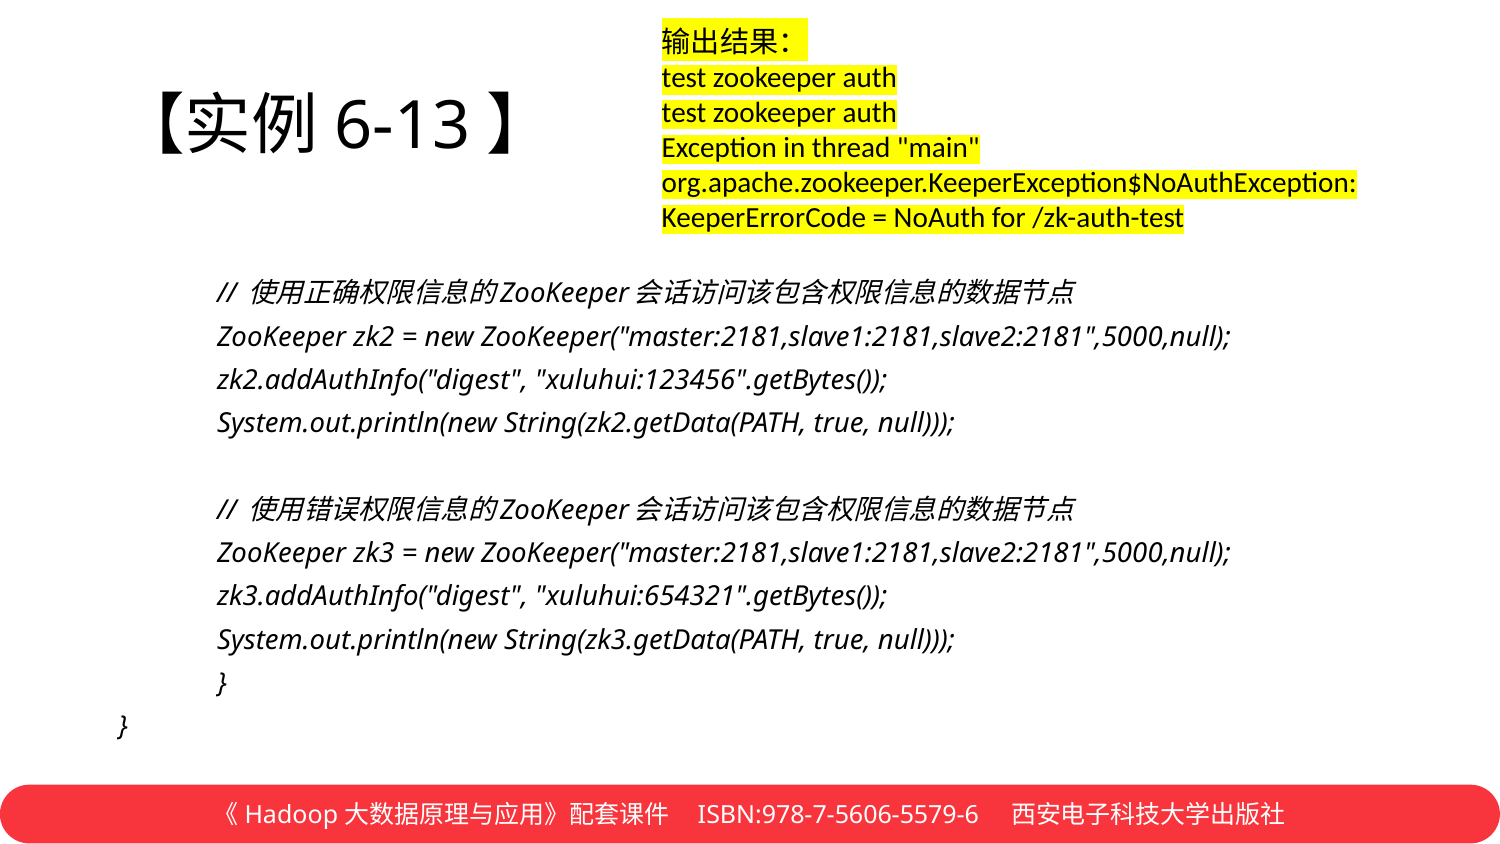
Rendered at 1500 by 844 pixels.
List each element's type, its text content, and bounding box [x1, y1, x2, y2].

title 【实例6-13】 [103, 44, 646, 208]
list // 使用正确权限信息的ZooKeeper会话访问该包含权限信息的数据节点 ZooKeeper zk2 = new ZooKeeper("master:2181,slave1:2181,slave2:2181",5000,null); zk2.addAuthInfo("digest", "xuluhui:123456".getBytes()); System.out.println(new String(zk2.getData(PATH, true, null))); // 使用错误权限信息的ZooKeeper会话访问该包含权限信息的数据节点 ZooKeeper zk3 = new ZooKeeper("master:2181,slave1:2181,slave2:2181",5000,null); zk3.addAuthInfo("digest", "xuluhui:654321".getBytes()); System.out.println(new String(zk3.getData(PATH, true, null))); } } [103, 224, 1397, 760]
text_box 输出结果： test zookeeper auth test zookeeper auth Exception in thread "main" org.apache.zookeeper.KeeperException$NoAuthException: KeeperErrorCode = NoAuth for /zk-auth-test [646, 15, 1397, 241]
